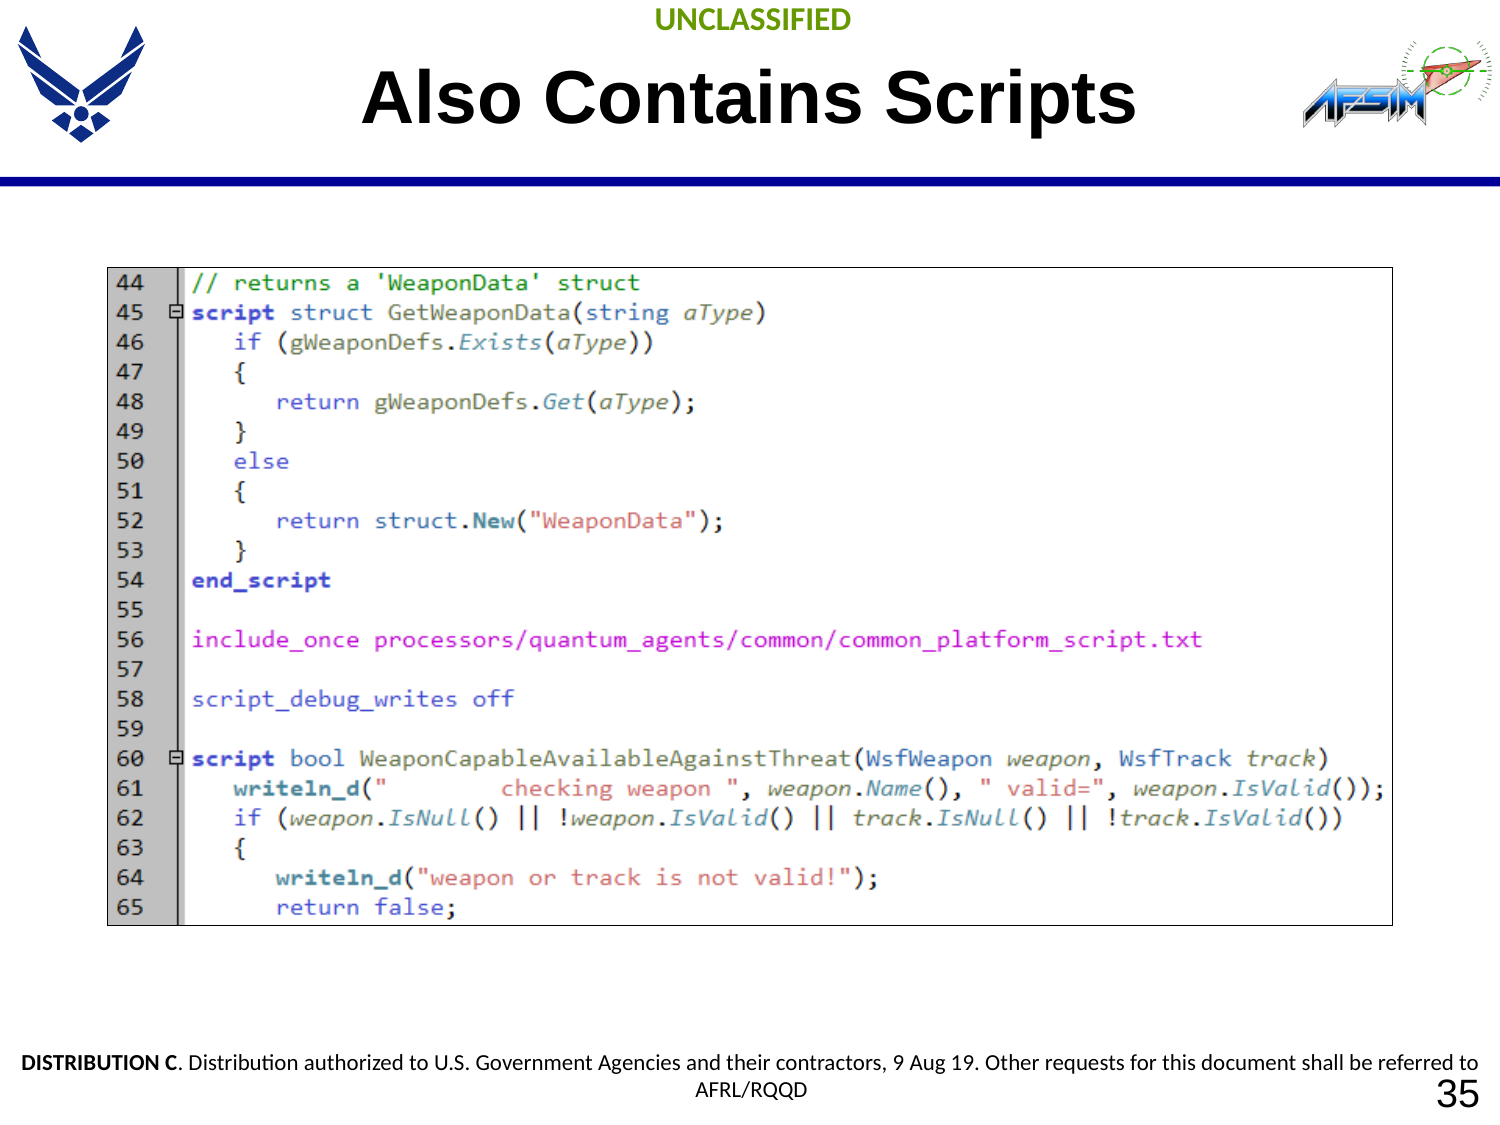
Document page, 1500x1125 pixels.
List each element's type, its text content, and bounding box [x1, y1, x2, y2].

title Also Contains Scripts [75, 0, 1425, 188]
picture [1425, 0, 1500, 176]
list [106, 267, 1394, 926]
